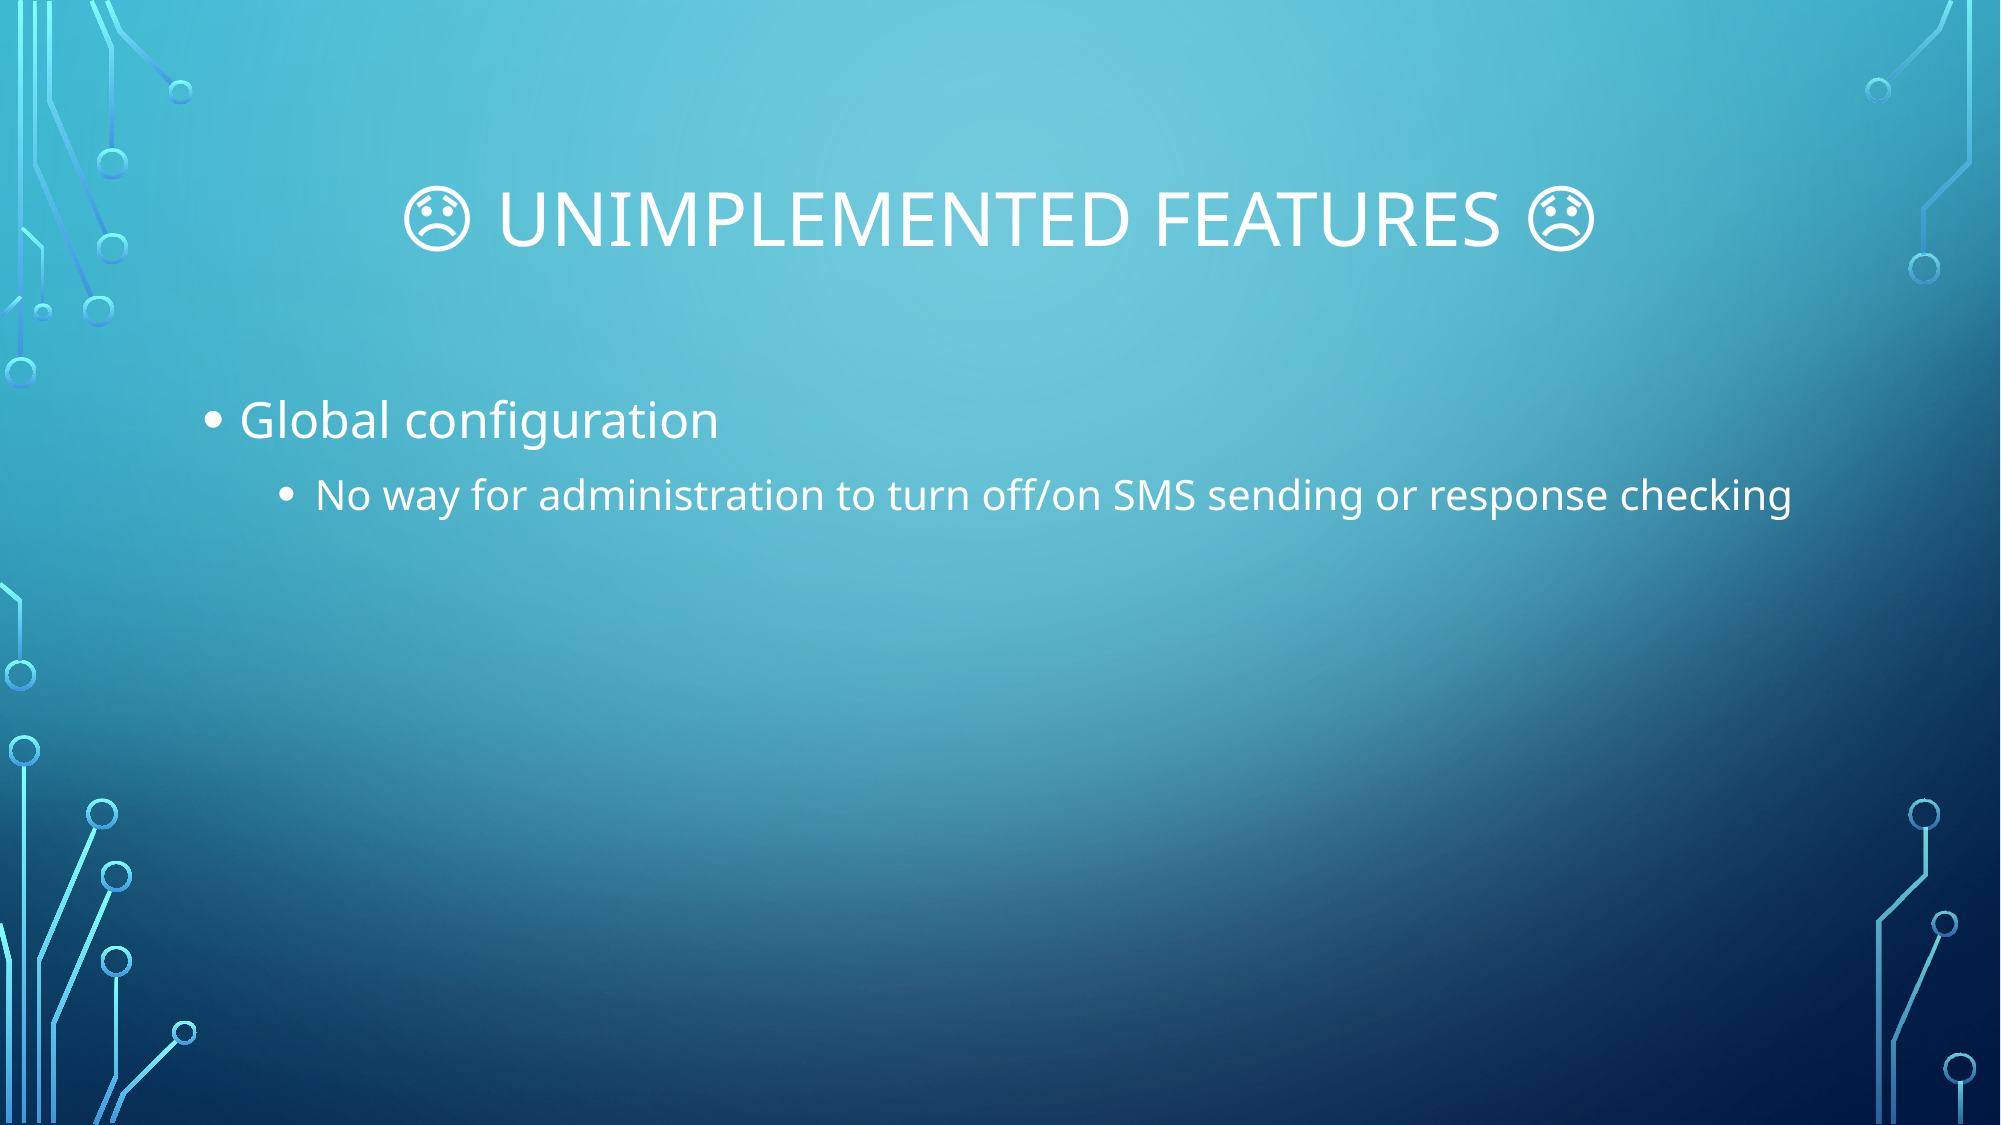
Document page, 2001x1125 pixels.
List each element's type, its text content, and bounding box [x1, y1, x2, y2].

title 😞 Unimplemented Features 😞 [187, 101, 1813, 344]
list Global configuration No way for administration to turn off/on SMS sending or response checking [187, 369, 1813, 950]
